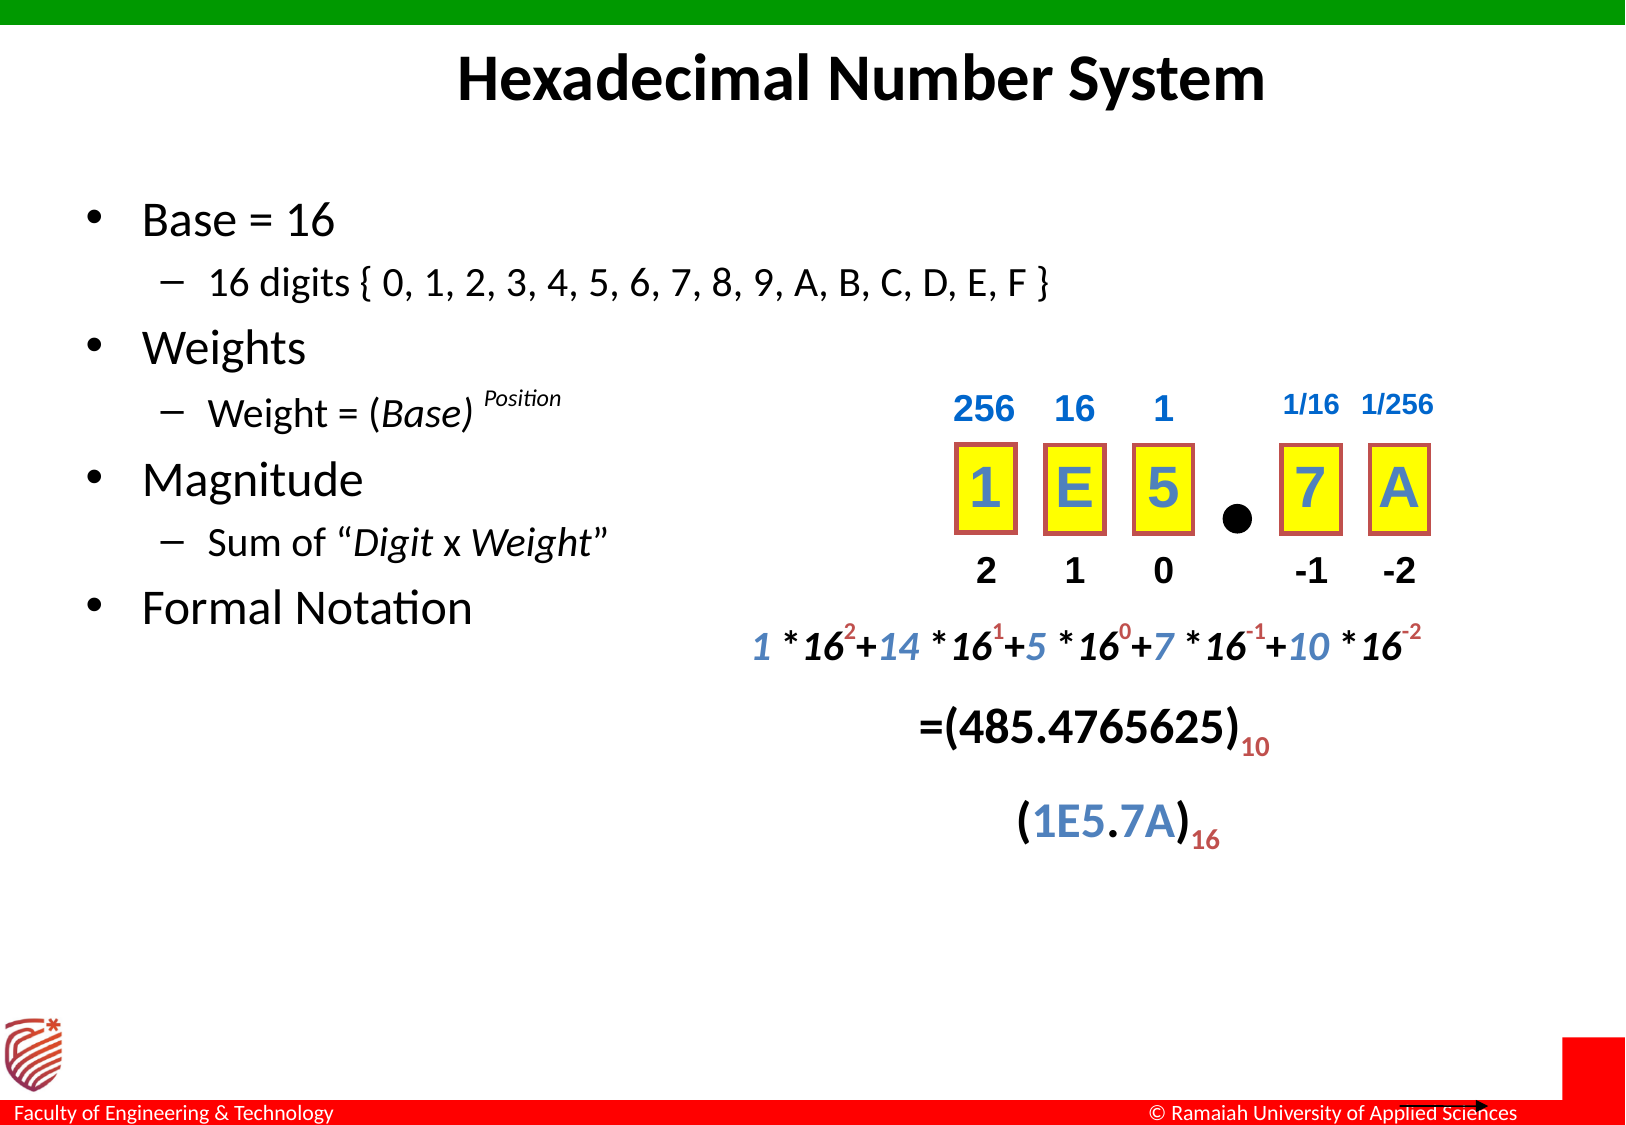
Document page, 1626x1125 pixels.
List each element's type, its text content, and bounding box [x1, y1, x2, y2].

text_box Base = 16 16 digits { 0, 1, 2, 3, 4, 5, 6, 7, 8, 9, A, B, C, D, E, F } Weights Weight = (Base) Position Magnitude Sum of “Digit x Weight” Formal Notation [70, 178, 1430, 843]
text_box 1 *162+14 *161+5 *160+7 *16-1+10 *16-2 =(485.4765625)10 [749, 621, 1489, 756]
text_box [1399, 1099, 1489, 1113]
text_box (1E5.7A)16 [1015, 788, 1341, 850]
title Hexadecimal Number System [131, 26, 1594, 214]
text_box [939, 389, 1443, 593]
picture [0, 1007, 69, 1094]
